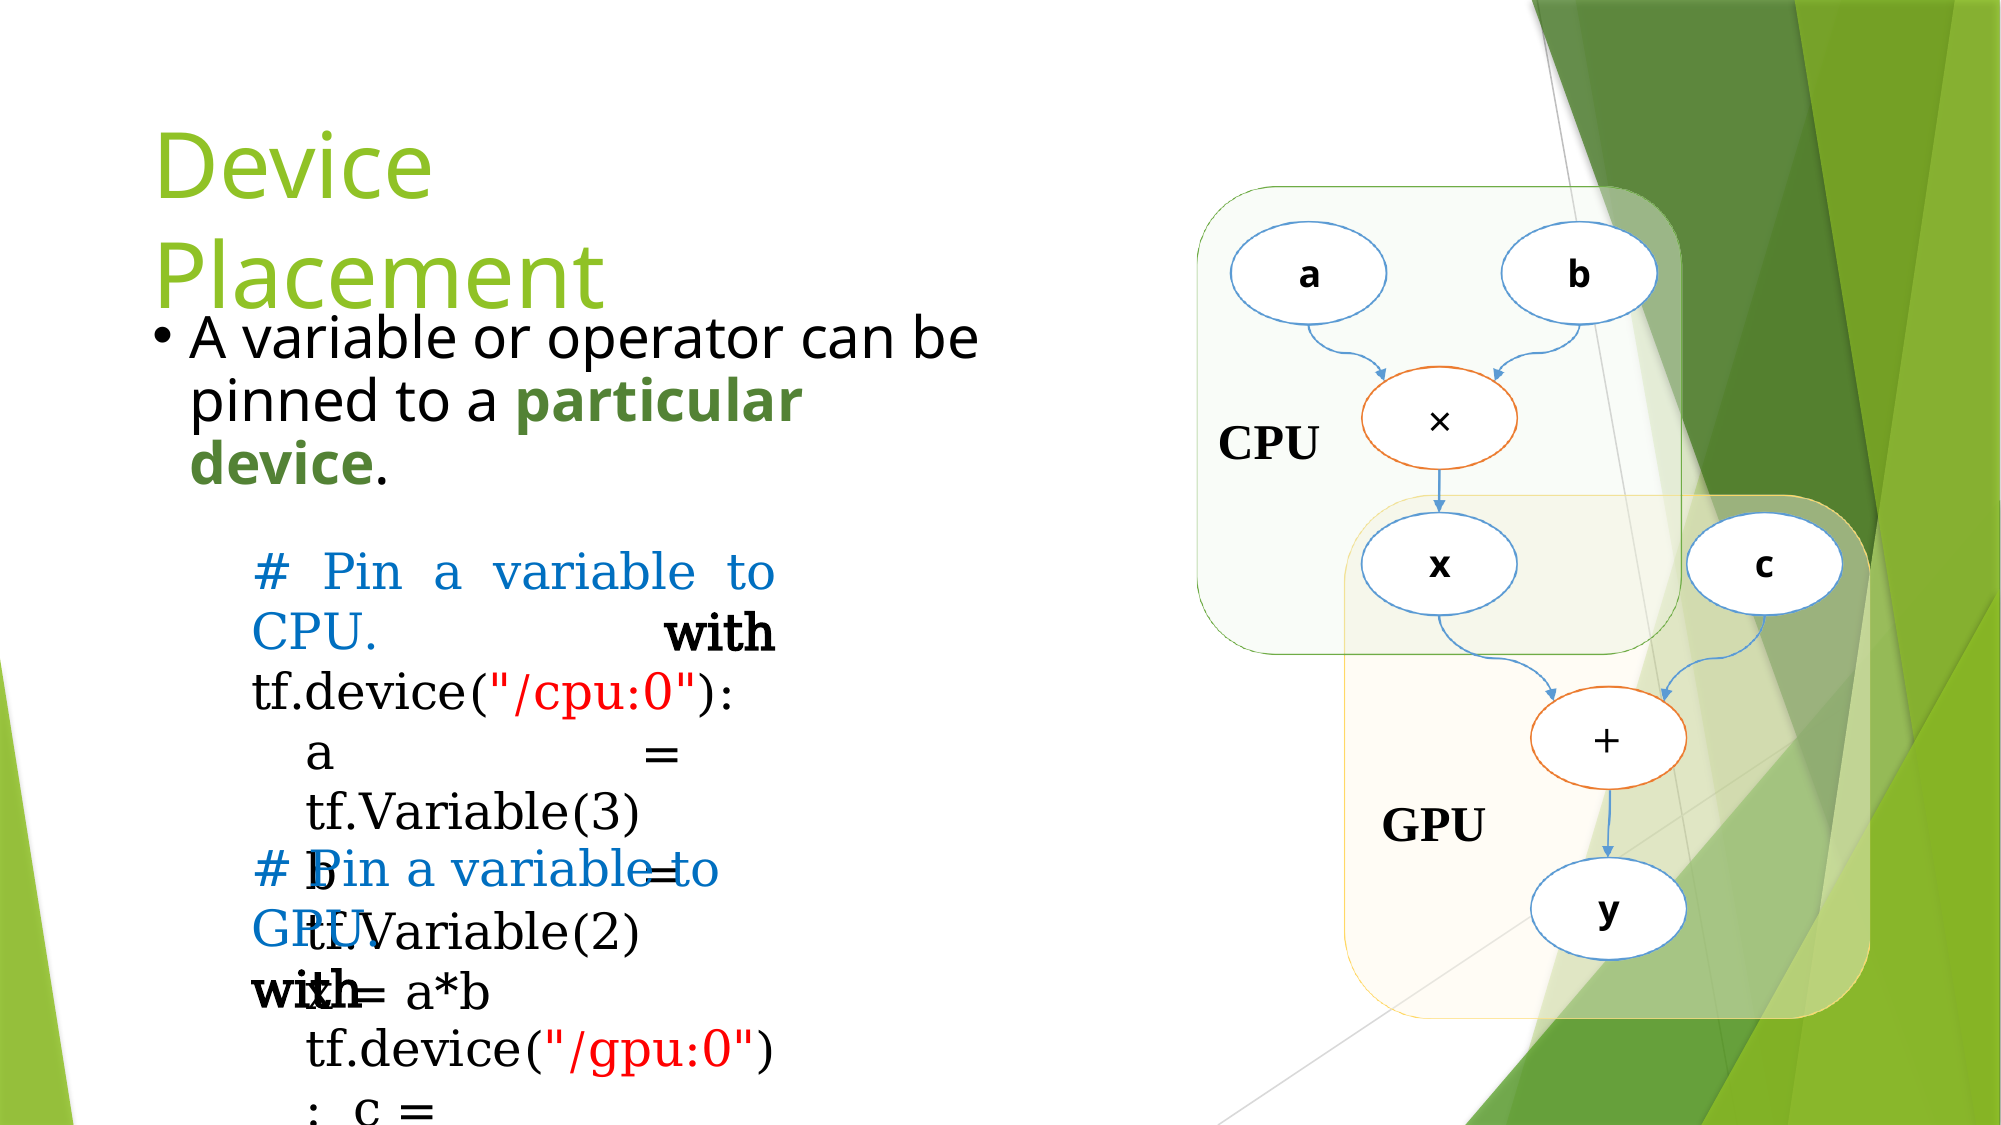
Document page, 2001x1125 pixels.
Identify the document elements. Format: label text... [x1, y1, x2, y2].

text_box b [1565, 247, 1593, 295]
text_box y [1596, 882, 1621, 930]
text_box CPU [1215, 407, 1323, 470]
text_box [1196, 186, 1871, 1019]
text_box × [1425, 392, 1457, 440]
text_box A variable or operator can be pinned to a particular device. # Pin a variable to CPU. with tf.device("/cpu:0"): a = tf.Variable(3) b = tf.Variable(2) x = a*b [150, 296, 997, 1020]
text_box a [1296, 247, 1322, 295]
text_box c [1752, 538, 1776, 586]
text_box x [1427, 538, 1452, 586]
text_box GPU [1379, 789, 1489, 852]
text_box # Pin a variable to GPU. with tf.device("/gpu:0"): c = tf.Variable(1) y = x + c [249, 834, 780, 1125]
title Device Placement [150, 104, 891, 296]
text_box + [1589, 712, 1623, 760]
